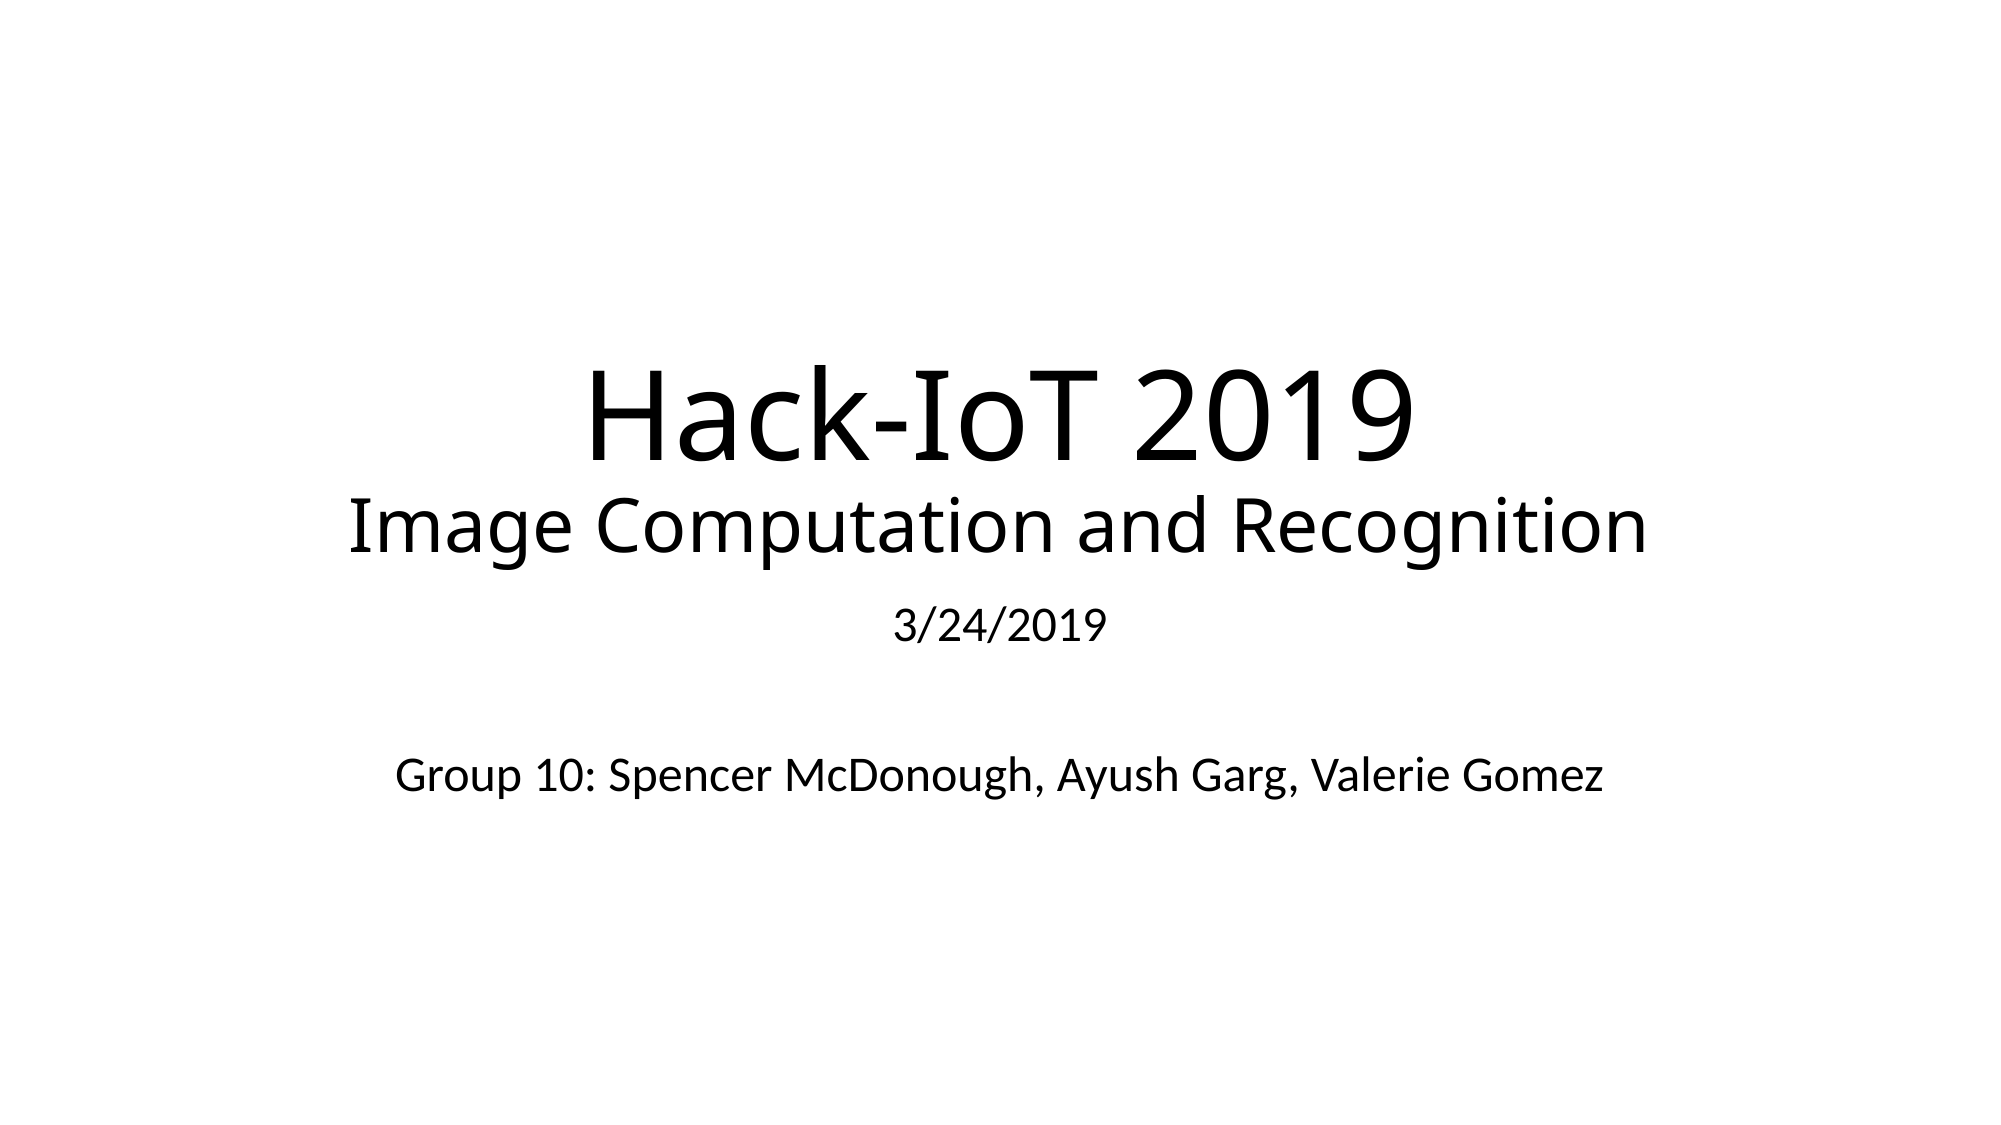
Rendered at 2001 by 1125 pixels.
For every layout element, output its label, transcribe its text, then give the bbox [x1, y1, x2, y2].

title Hack-IoT 2019 Image Computation and Recognition [249, 184, 1750, 576]
subtitle 3/24/2019 Group 10: Spencer McDonough, Ayush Garg, Valerie Gomez [249, 590, 1750, 863]
